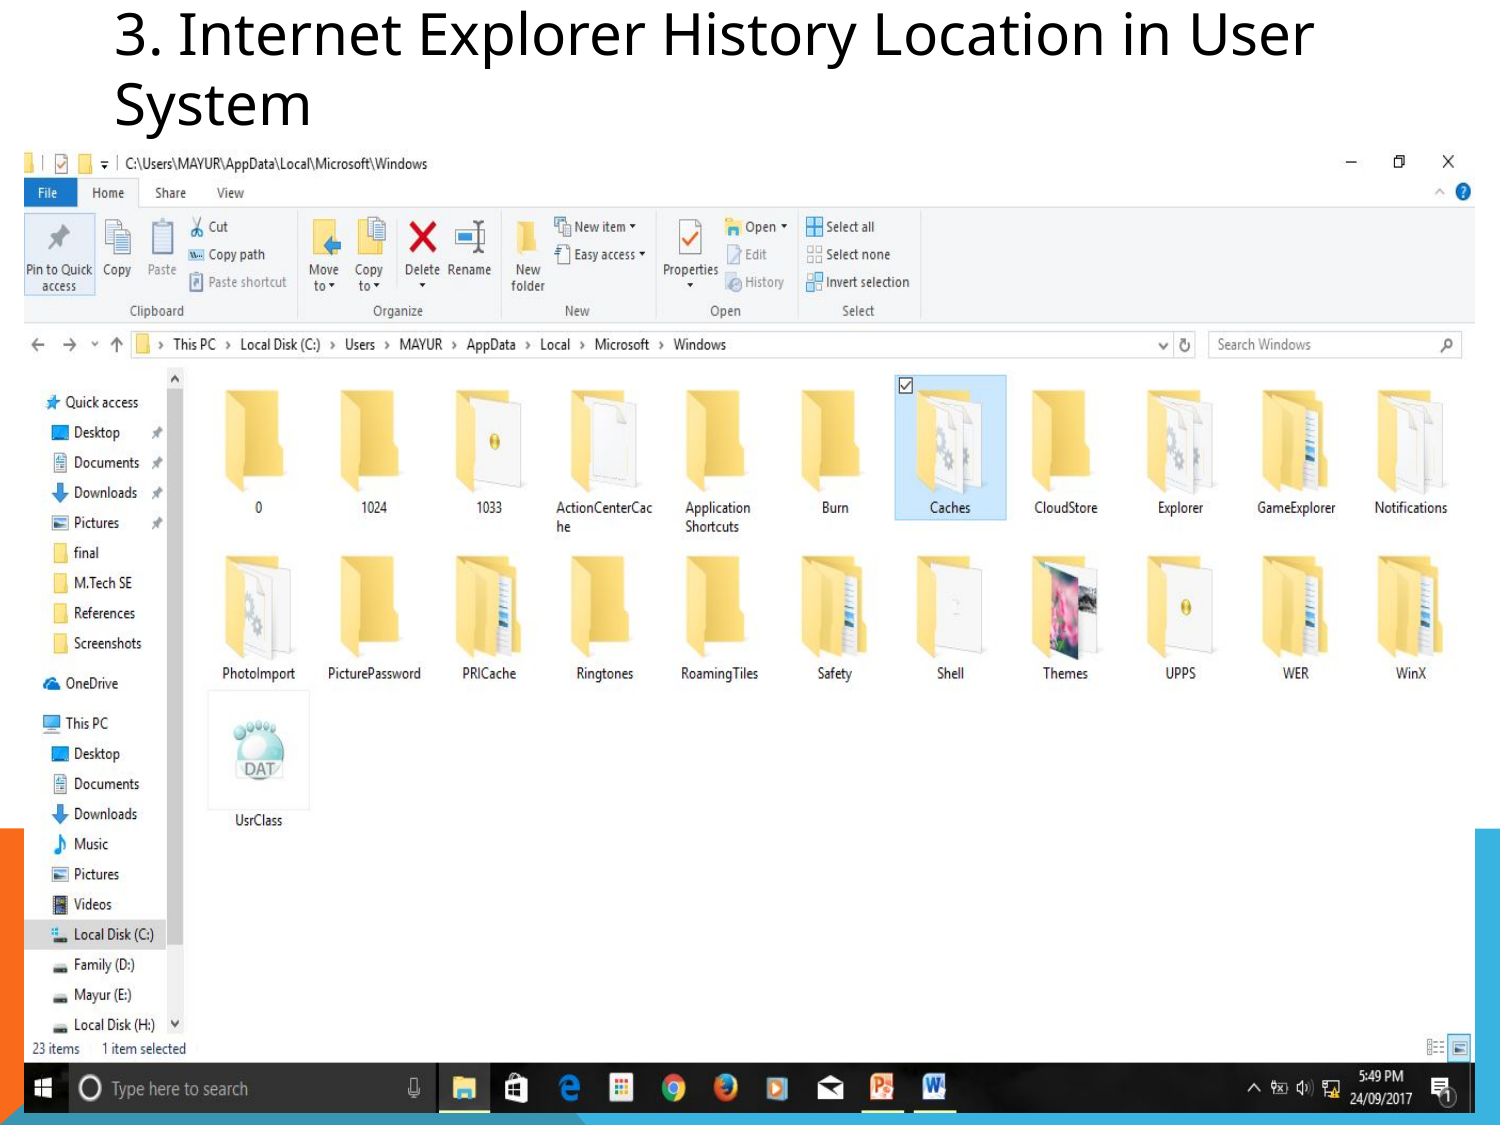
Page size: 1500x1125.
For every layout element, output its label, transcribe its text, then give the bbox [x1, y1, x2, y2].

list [24, 149, 1476, 1113]
title 3. Internet Explorer History Location in User System [99, 22, 1438, 113]
